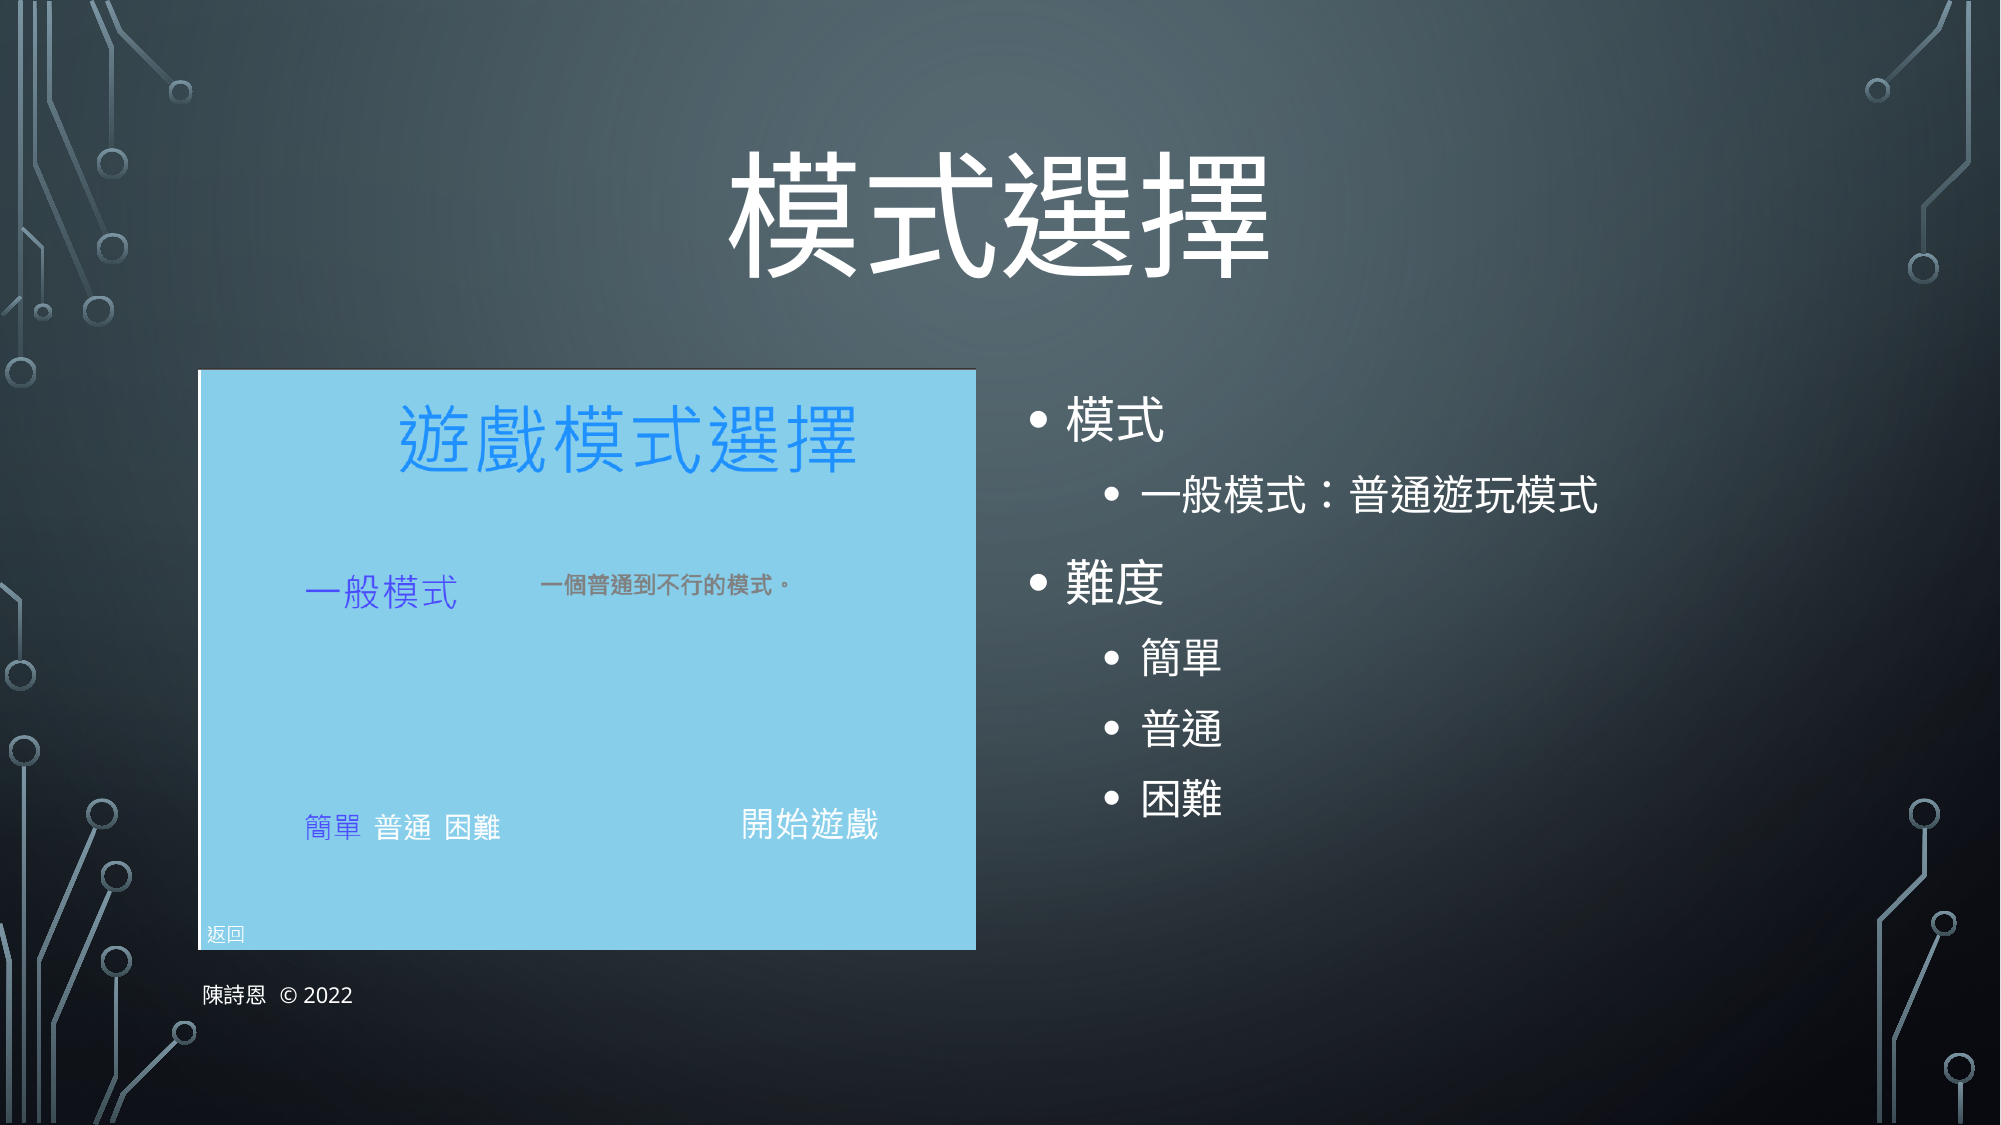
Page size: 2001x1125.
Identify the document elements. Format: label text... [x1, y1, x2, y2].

footer 陳詩恩 © 2022 [187, 965, 1211, 1025]
title 模式選擇 [187, 101, 1813, 344]
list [198, 368, 977, 951]
list 模式 一般模式：普通遊玩模式 難度 簡單 普通 困難 [1012, 369, 1813, 950]
